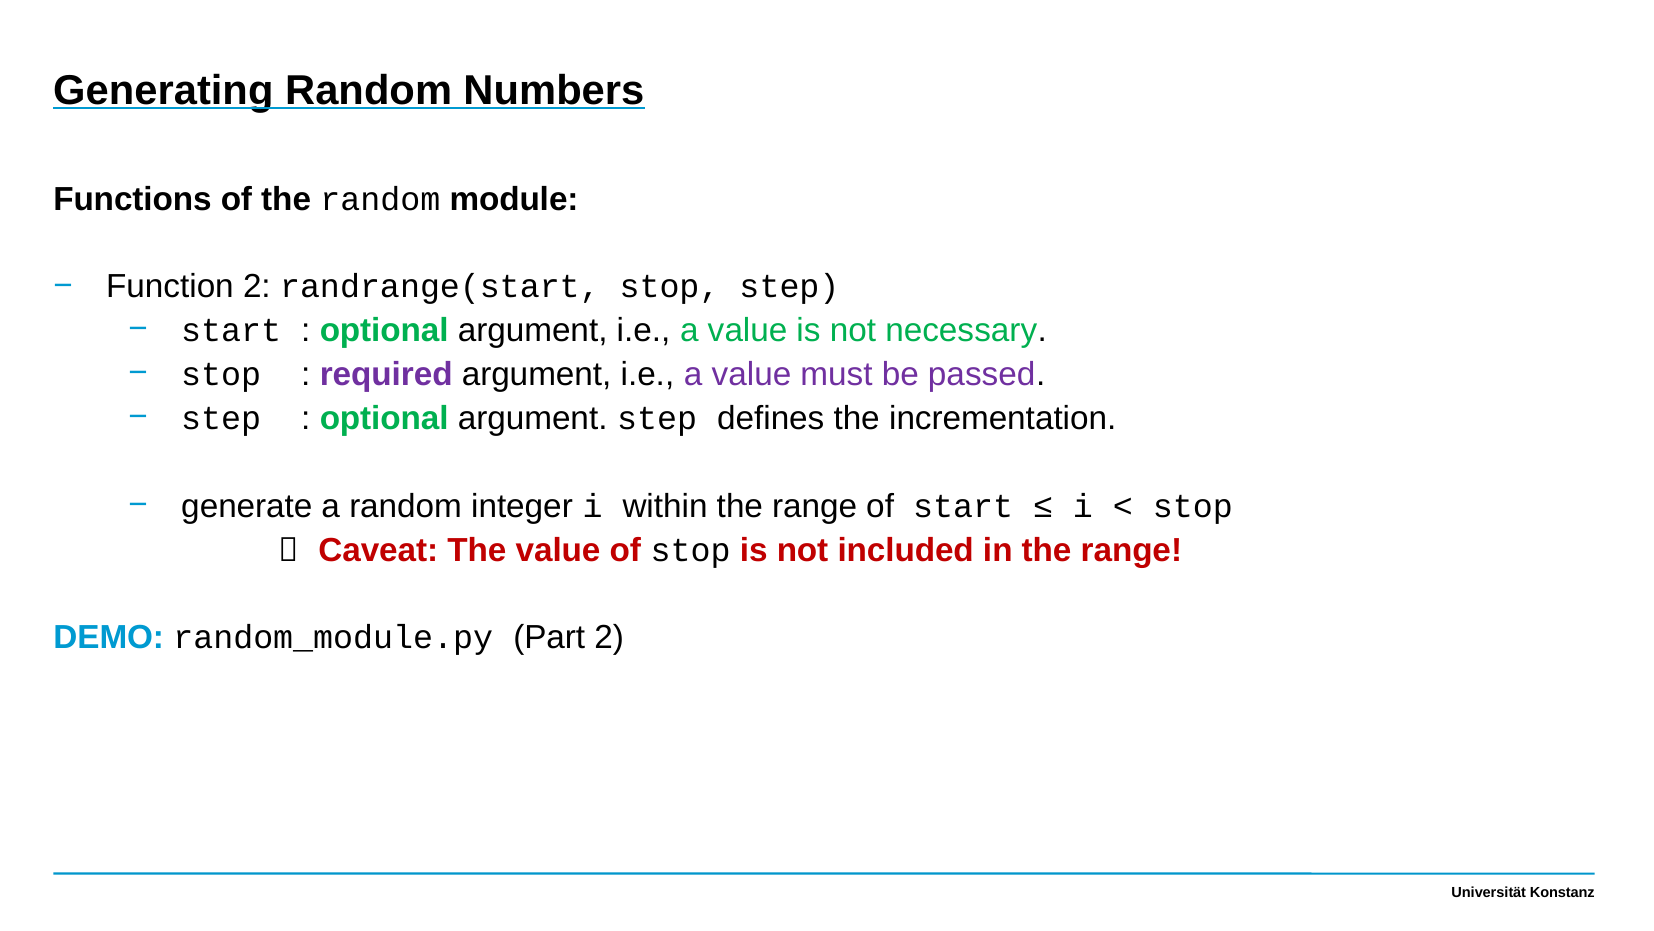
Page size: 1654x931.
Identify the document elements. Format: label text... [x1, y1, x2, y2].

text_box Functions of the random module: Function 2: randrange(start, stop, step) start : optional argument, i.e., a value is not necessary. stop : required argument, i.e., a value must be passed. step : optional argument. step defines the incrementation. generate a random integer i within the range of start ≤ i < stop  Caveat: The value of stop is not included in the range! DEMO: random_module.py (Part 2) [53, 172, 1584, 787]
text_box Generating Random Numbers [53, 66, 1093, 172]
